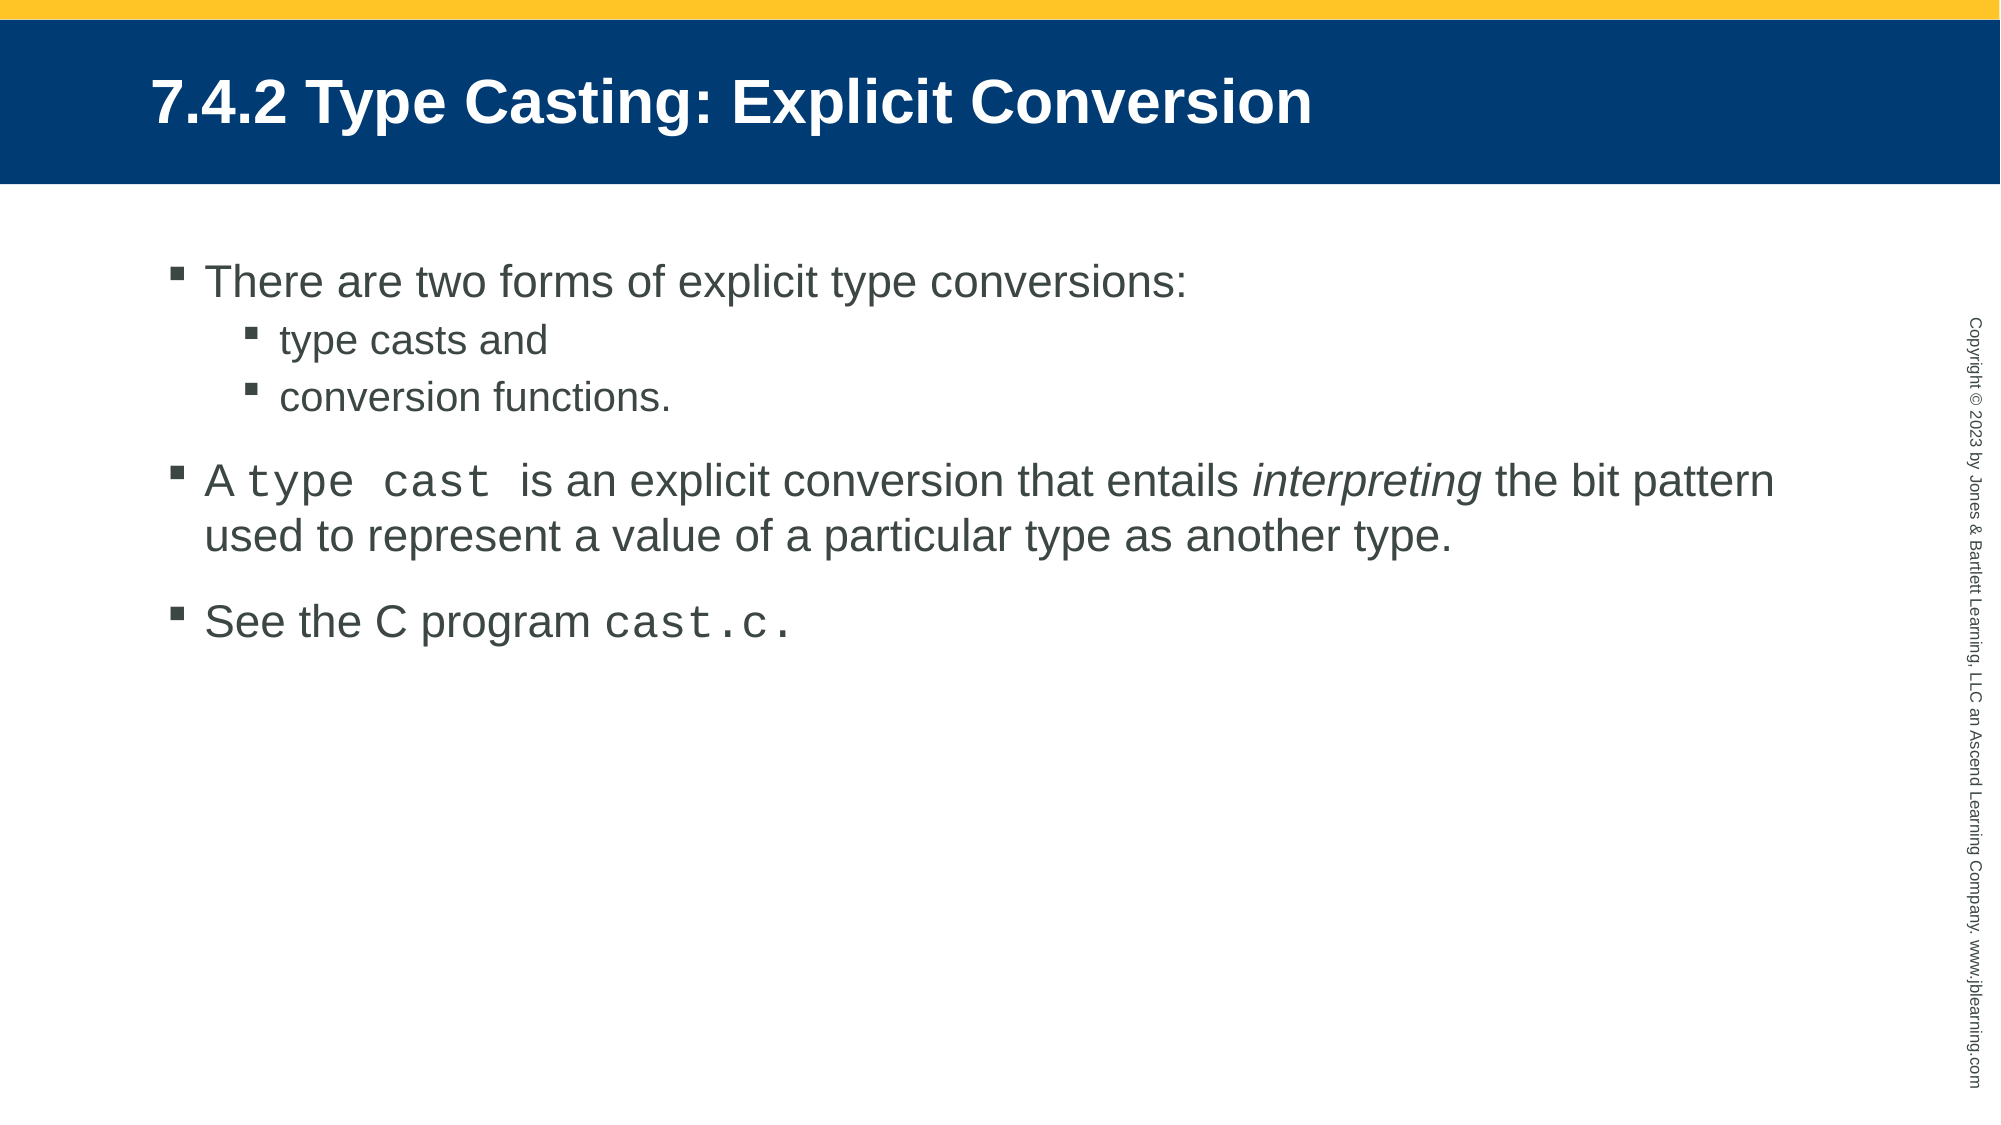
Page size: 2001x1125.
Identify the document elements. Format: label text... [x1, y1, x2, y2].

title 7.4.2 Type Casting: Explicit Conversion [0, 19, 2000, 185]
list There are two forms of explicit type conversions: type casts and conversion functions. A type cast is an explicit conversion that entails interpreting the bit pattern used to represent a value of a particular type as another type. See the C program cast.c. [151, 244, 1840, 1016]
